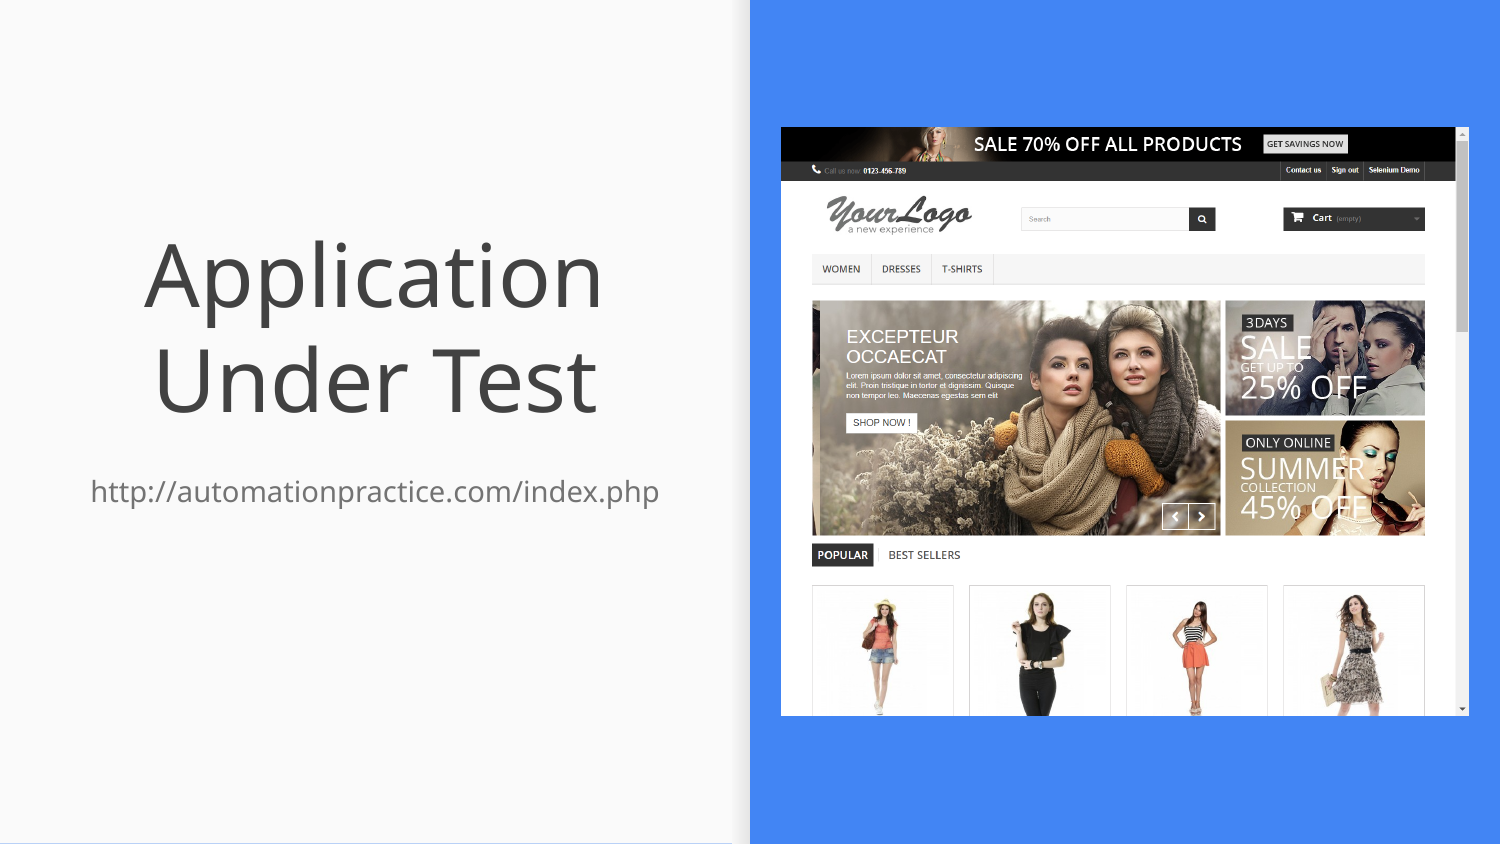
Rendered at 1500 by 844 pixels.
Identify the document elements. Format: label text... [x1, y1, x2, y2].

picture [780, 127, 1469, 717]
title Application Under Test [43, 202, 708, 446]
subtitle http://automationpractice.com/index.php [43, 458, 708, 661]
